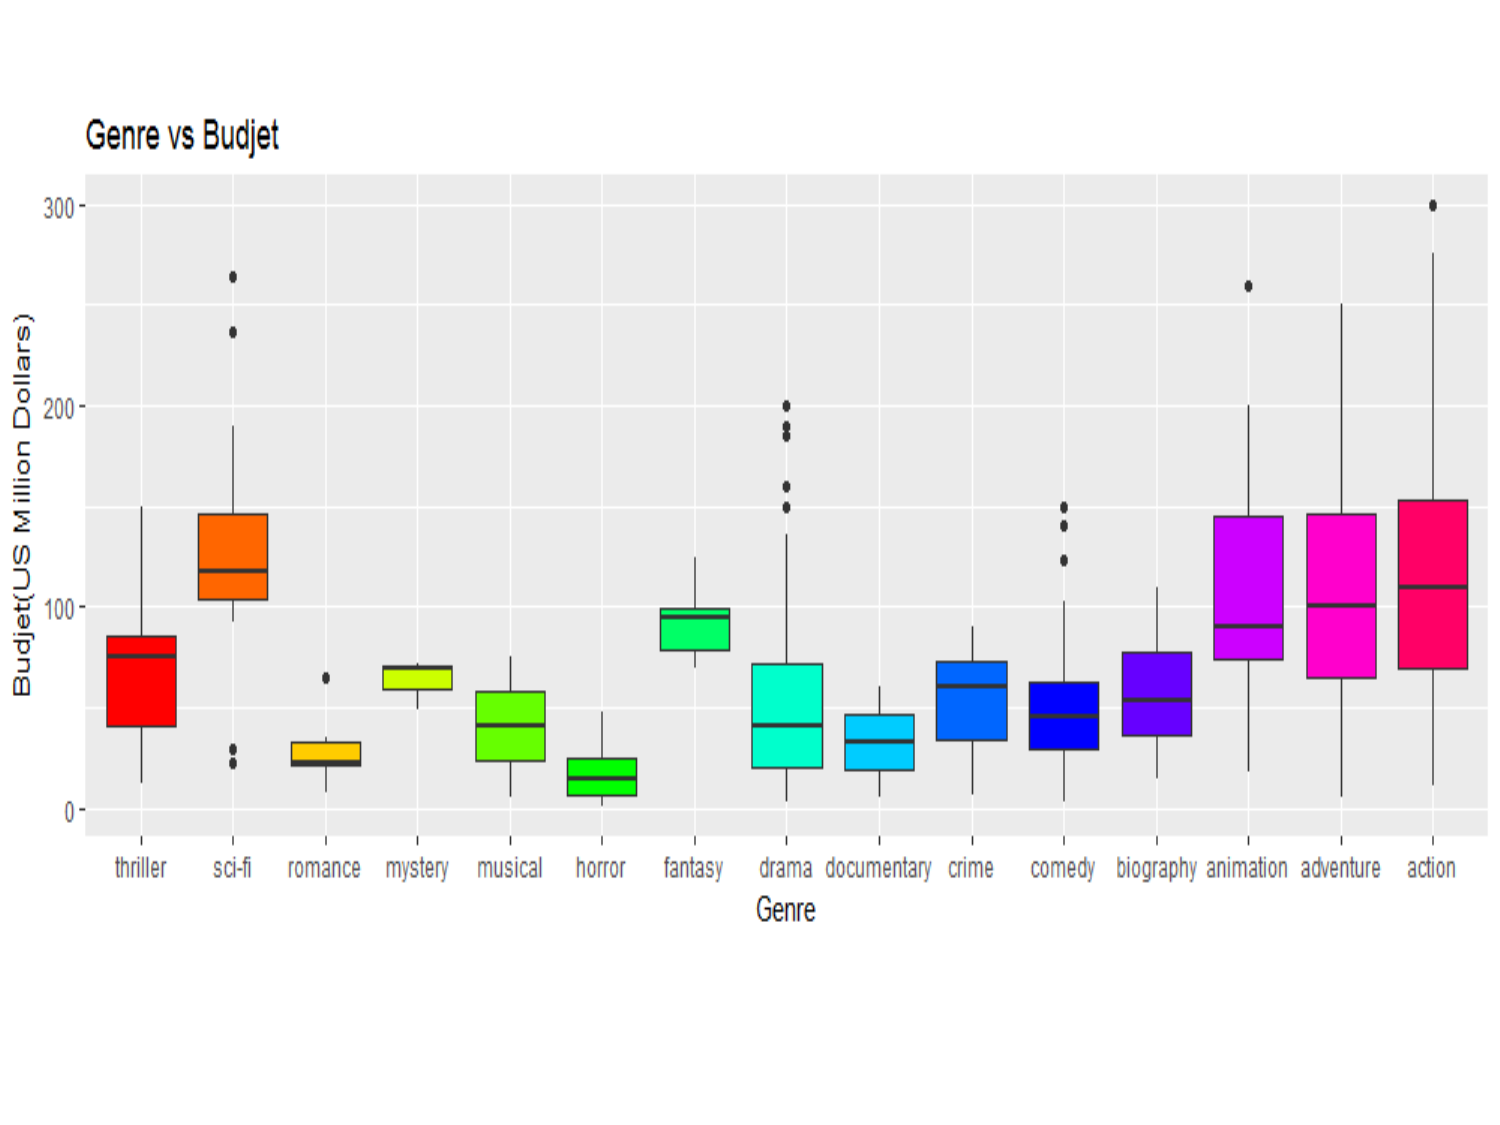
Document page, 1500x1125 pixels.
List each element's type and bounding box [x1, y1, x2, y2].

picture [0, 99, 1500, 938]
